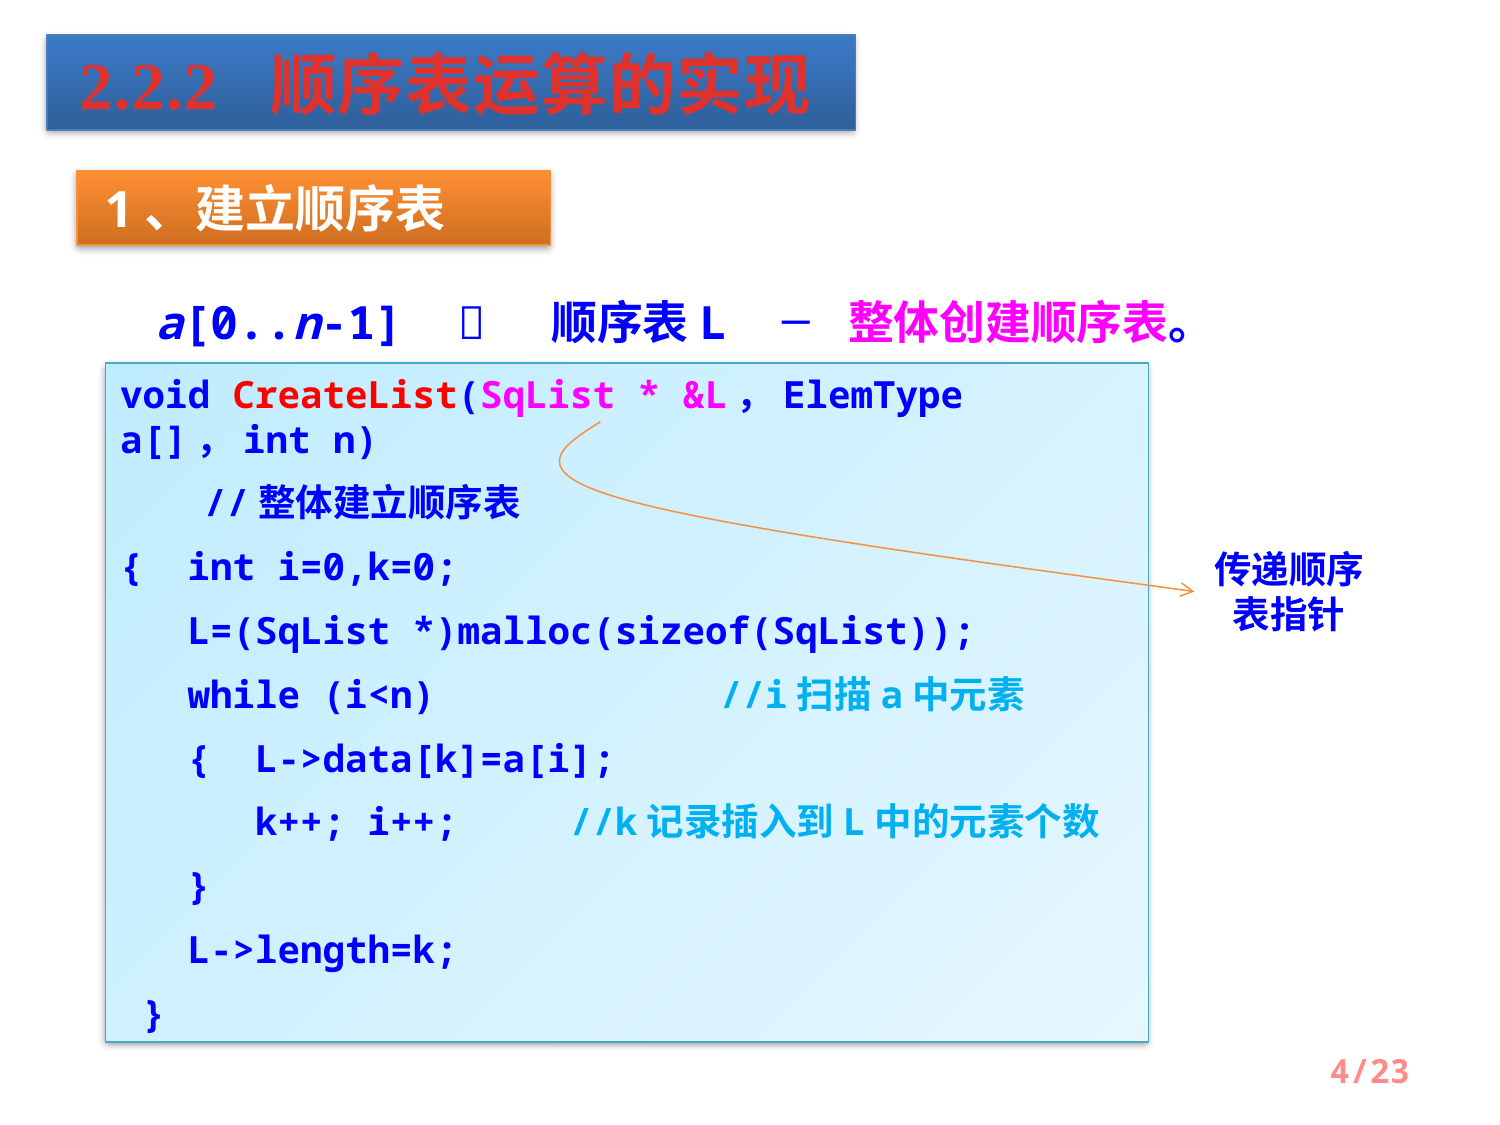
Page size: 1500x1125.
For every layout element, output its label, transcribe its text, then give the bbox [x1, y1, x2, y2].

text_box 2.2.2 顺序表运算的实现 [46, 34, 856, 131]
text_box 传递顺序表指针 [1195, 538, 1383, 644]
text_box a[0..n-1]  顺序表L ─ 整体创建顺序表。 [140, 275, 1243, 357]
text_box void CreateList(SqList * &L，ElemType a[]，int n) //整体建立顺序表 { int i=0,k=0; L=(SqList *)malloc(sizeof(SqList)); while (i<n) //i扫描a中元素 { L->data[k]=a[i]; k++; i++; //k记录插入到L中的元素个数 } L->length=k; } [105, 362, 1149, 1043]
text_box [558, 421, 1195, 597]
text_box 1、建立顺序表 [76, 170, 551, 246]
slide_number 4/23 [1074, 1042, 1425, 1103]
